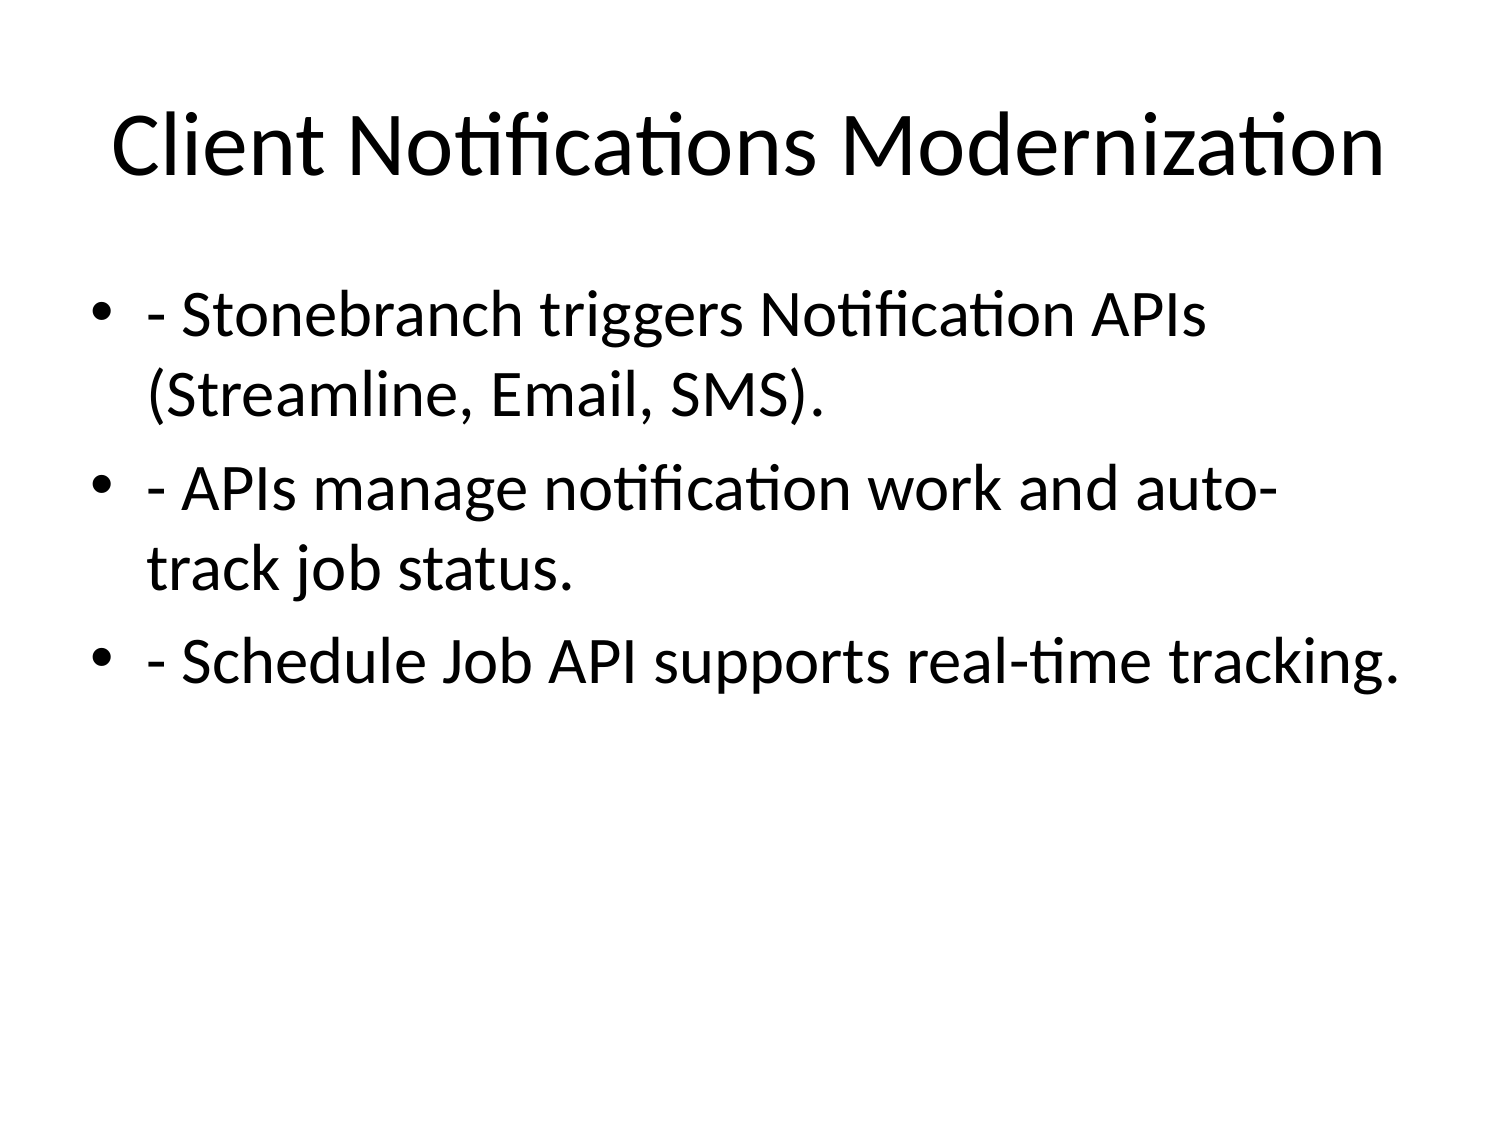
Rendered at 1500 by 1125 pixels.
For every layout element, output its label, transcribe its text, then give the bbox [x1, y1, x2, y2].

title Client Notifications Modernization [75, 45, 1425, 233]
list - Stonebranch triggers Notification APIs (Streamline, Email, SMS). - APIs manage notification work and auto-track job status. - Schedule Job API supports real-time tracking. [75, 262, 1425, 1005]
